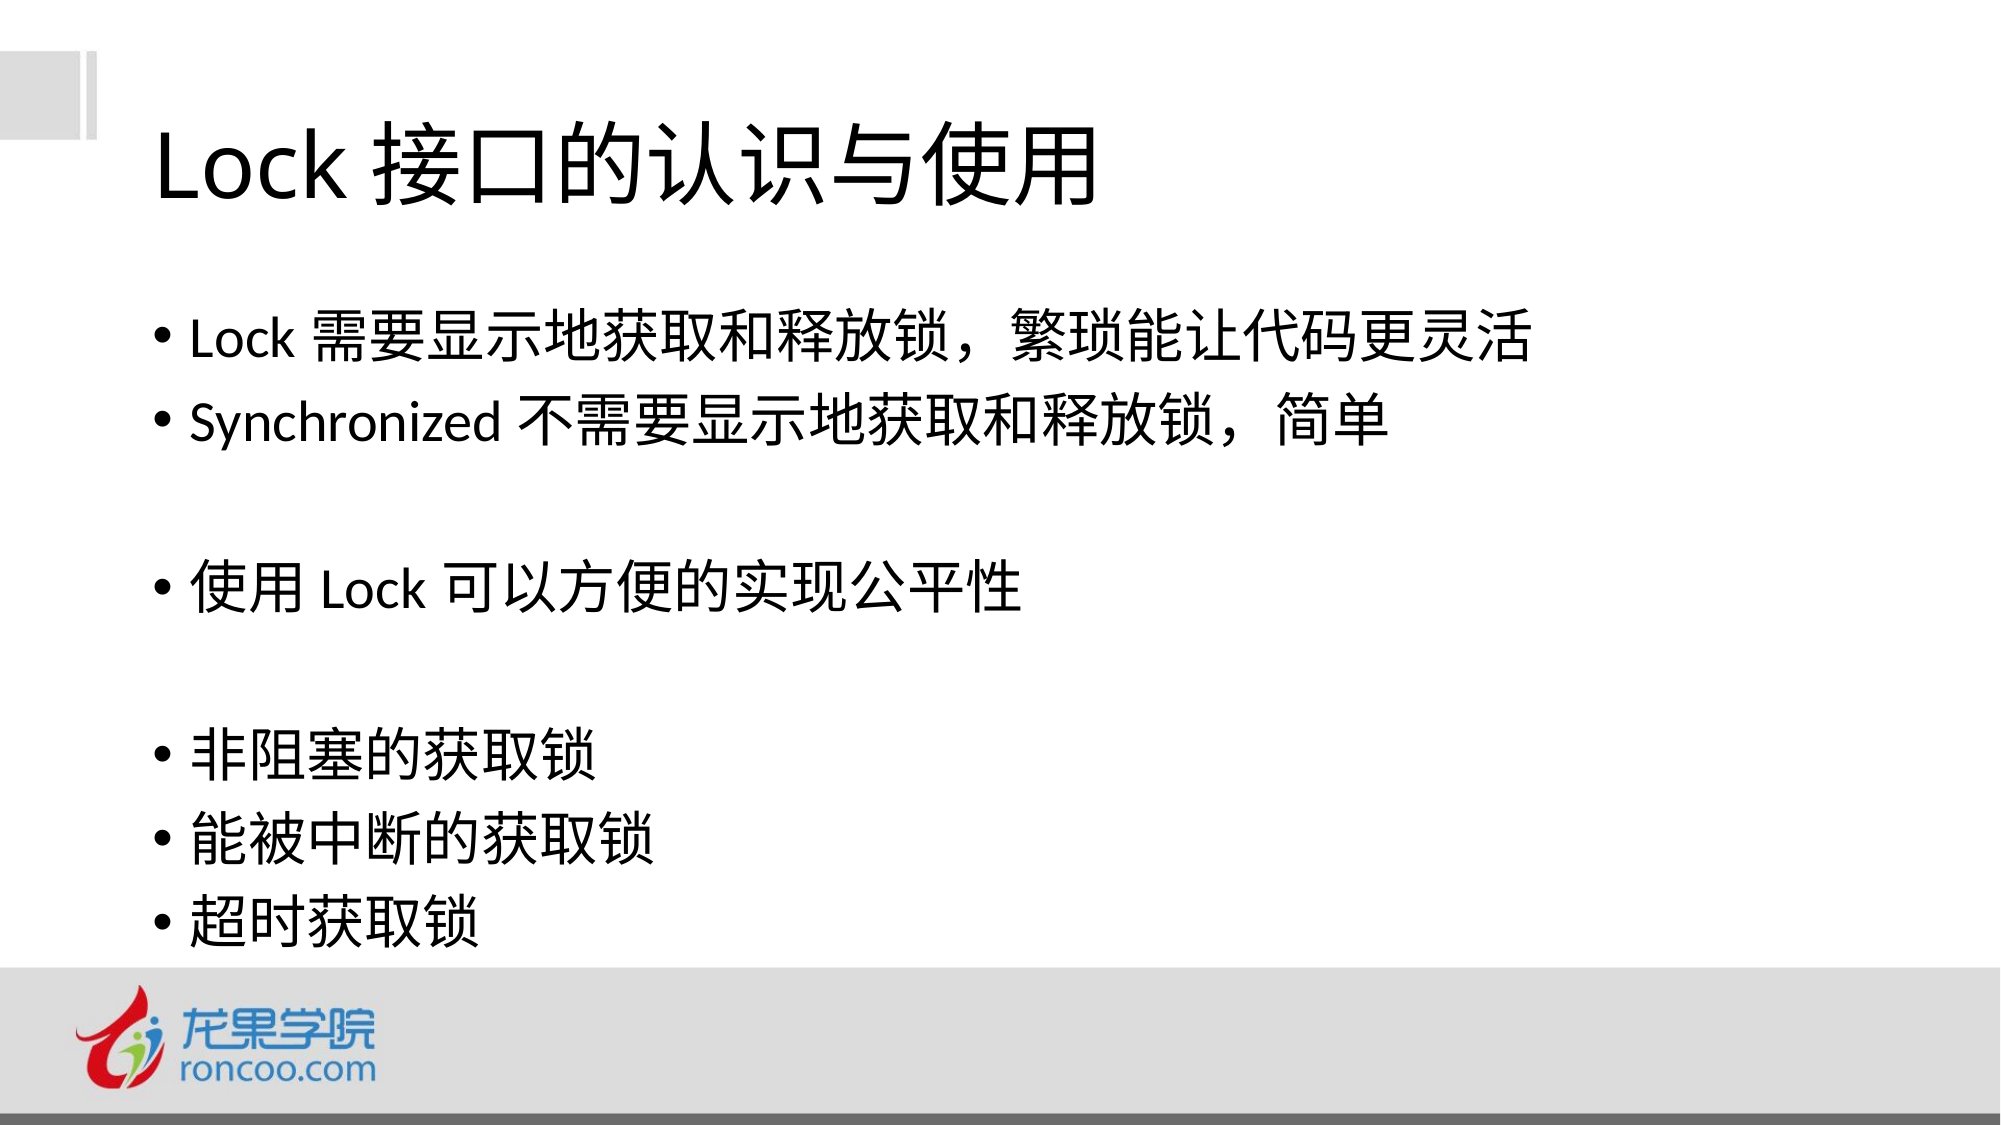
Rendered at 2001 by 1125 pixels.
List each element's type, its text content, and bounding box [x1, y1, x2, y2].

picture [0, 0, 2001, 1125]
list Lock需要显示地获取和释放锁，繁琐能让代码更灵活 Synchronized不需要显示地获取和释放锁，简单 使用Lock可以方便的实现公平性 非阻塞的获取锁 能被中断的获取锁 超时获取锁 [137, 299, 1863, 1014]
title Lock接口的认识与使用 [137, 59, 1863, 278]
